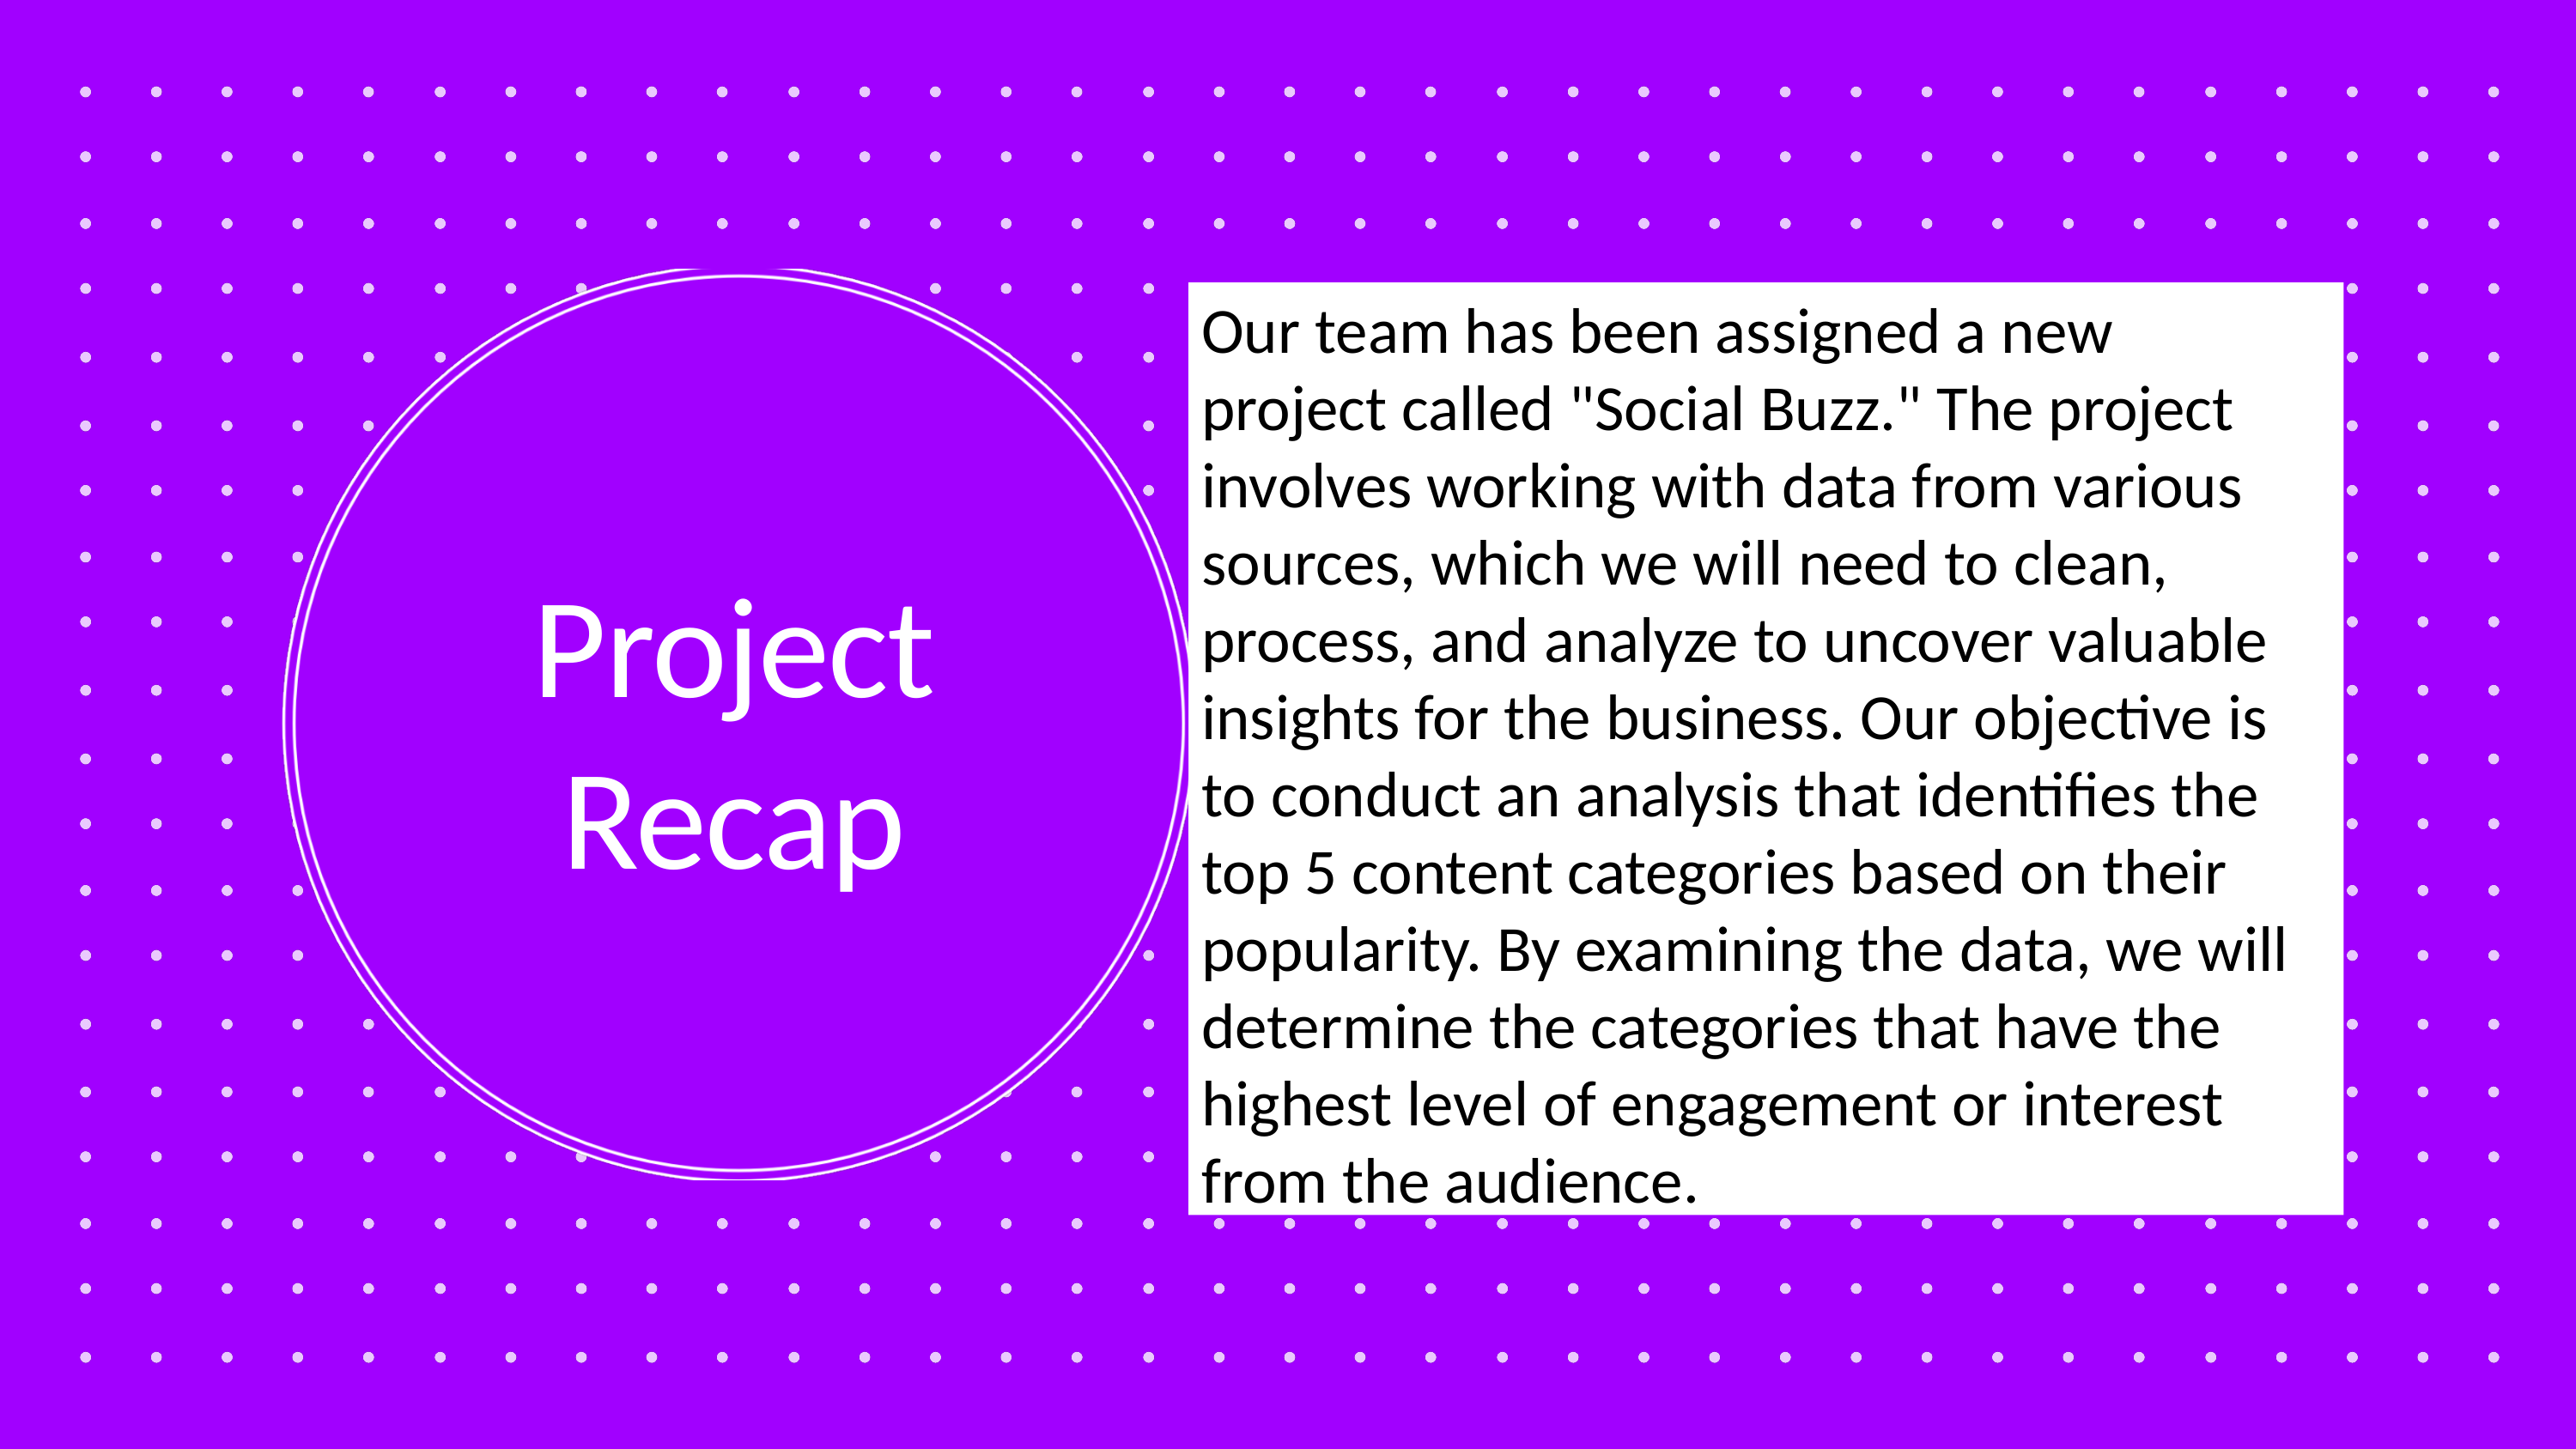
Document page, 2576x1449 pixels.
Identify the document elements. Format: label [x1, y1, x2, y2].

text_box [72, 82, 2504, 1367]
text_box [1188, 282, 2344, 1367]
picture [278, 268, 1189, 1180]
